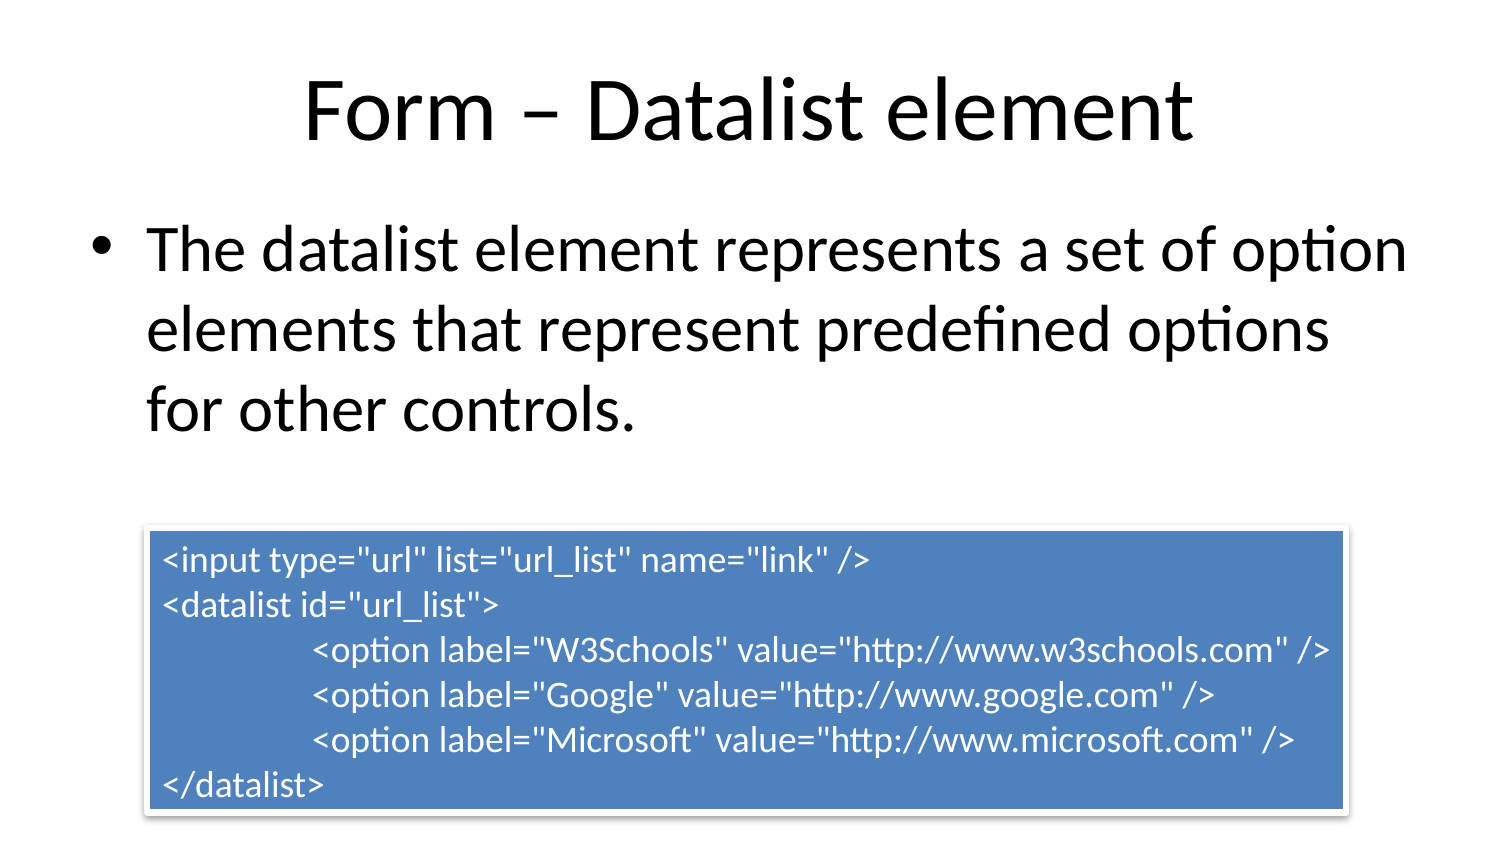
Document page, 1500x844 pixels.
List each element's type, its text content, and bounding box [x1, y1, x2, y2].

text_box <input type="url" list="url_list" name="link" /> <datalist id="url_list"> <option label="W3Schools" value="http://www.w3schools.com" /> <option label="Google" value="http://www.google.com" /> <option label="Microsoft" value="http://www.microsoft.com" /> </datalist> [144, 525, 1349, 816]
list The datalist element represents a set of option elements that represent predefined options for other controls. [75, 196, 1425, 754]
title Form – Datalist element [75, 33, 1425, 175]
